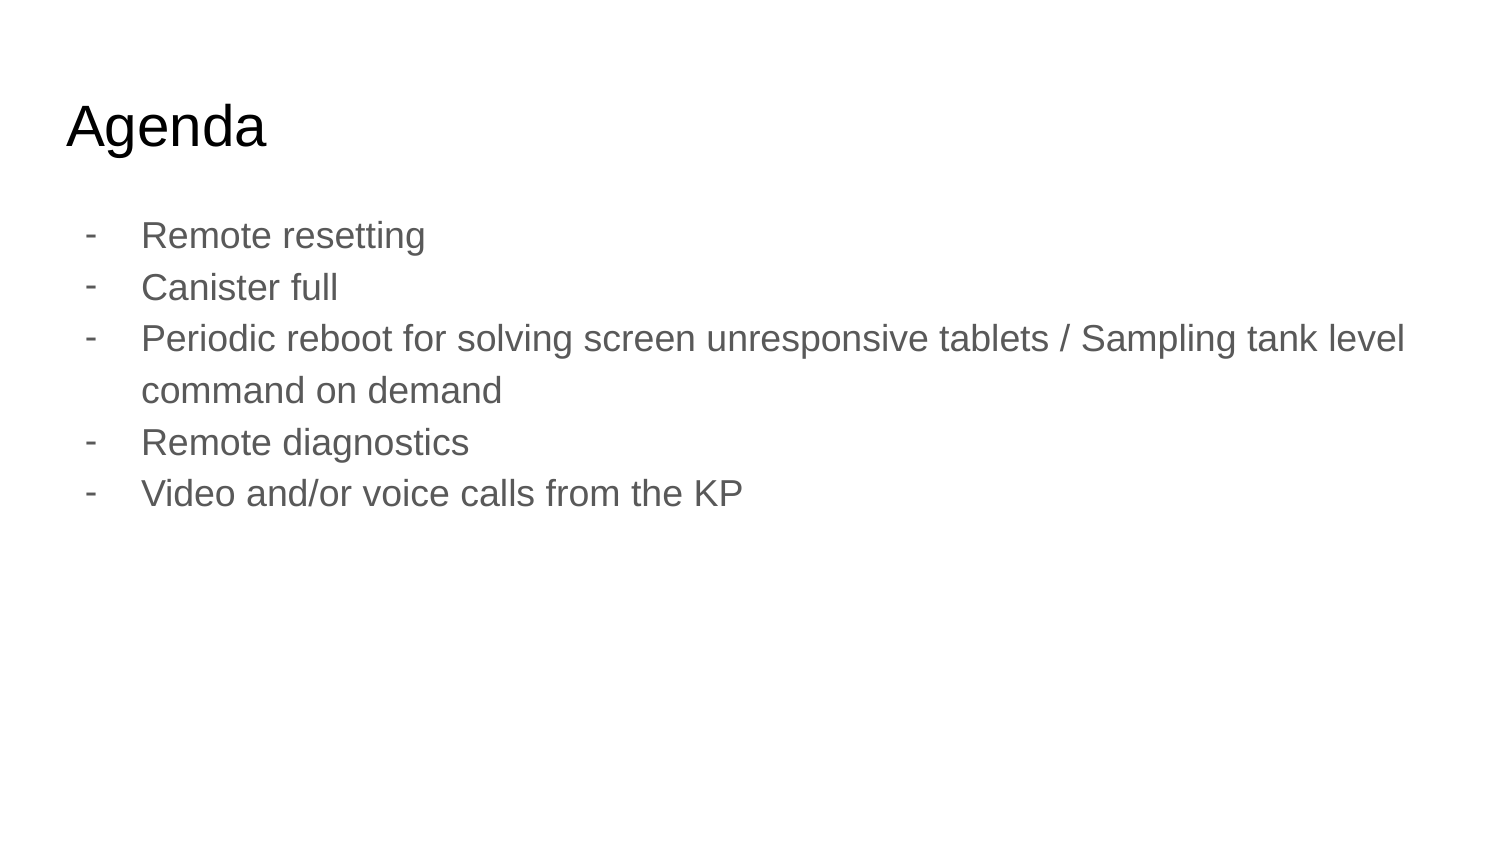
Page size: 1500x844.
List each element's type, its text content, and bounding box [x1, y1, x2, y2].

title Agenda [51, 72, 1449, 167]
list Remote resetting Canister full Periodic reboot for solving screen unresponsive tablets / Sampling tank level command on demand Remote diagnostics Video and/or voice calls from the KP [51, 189, 1449, 750]
